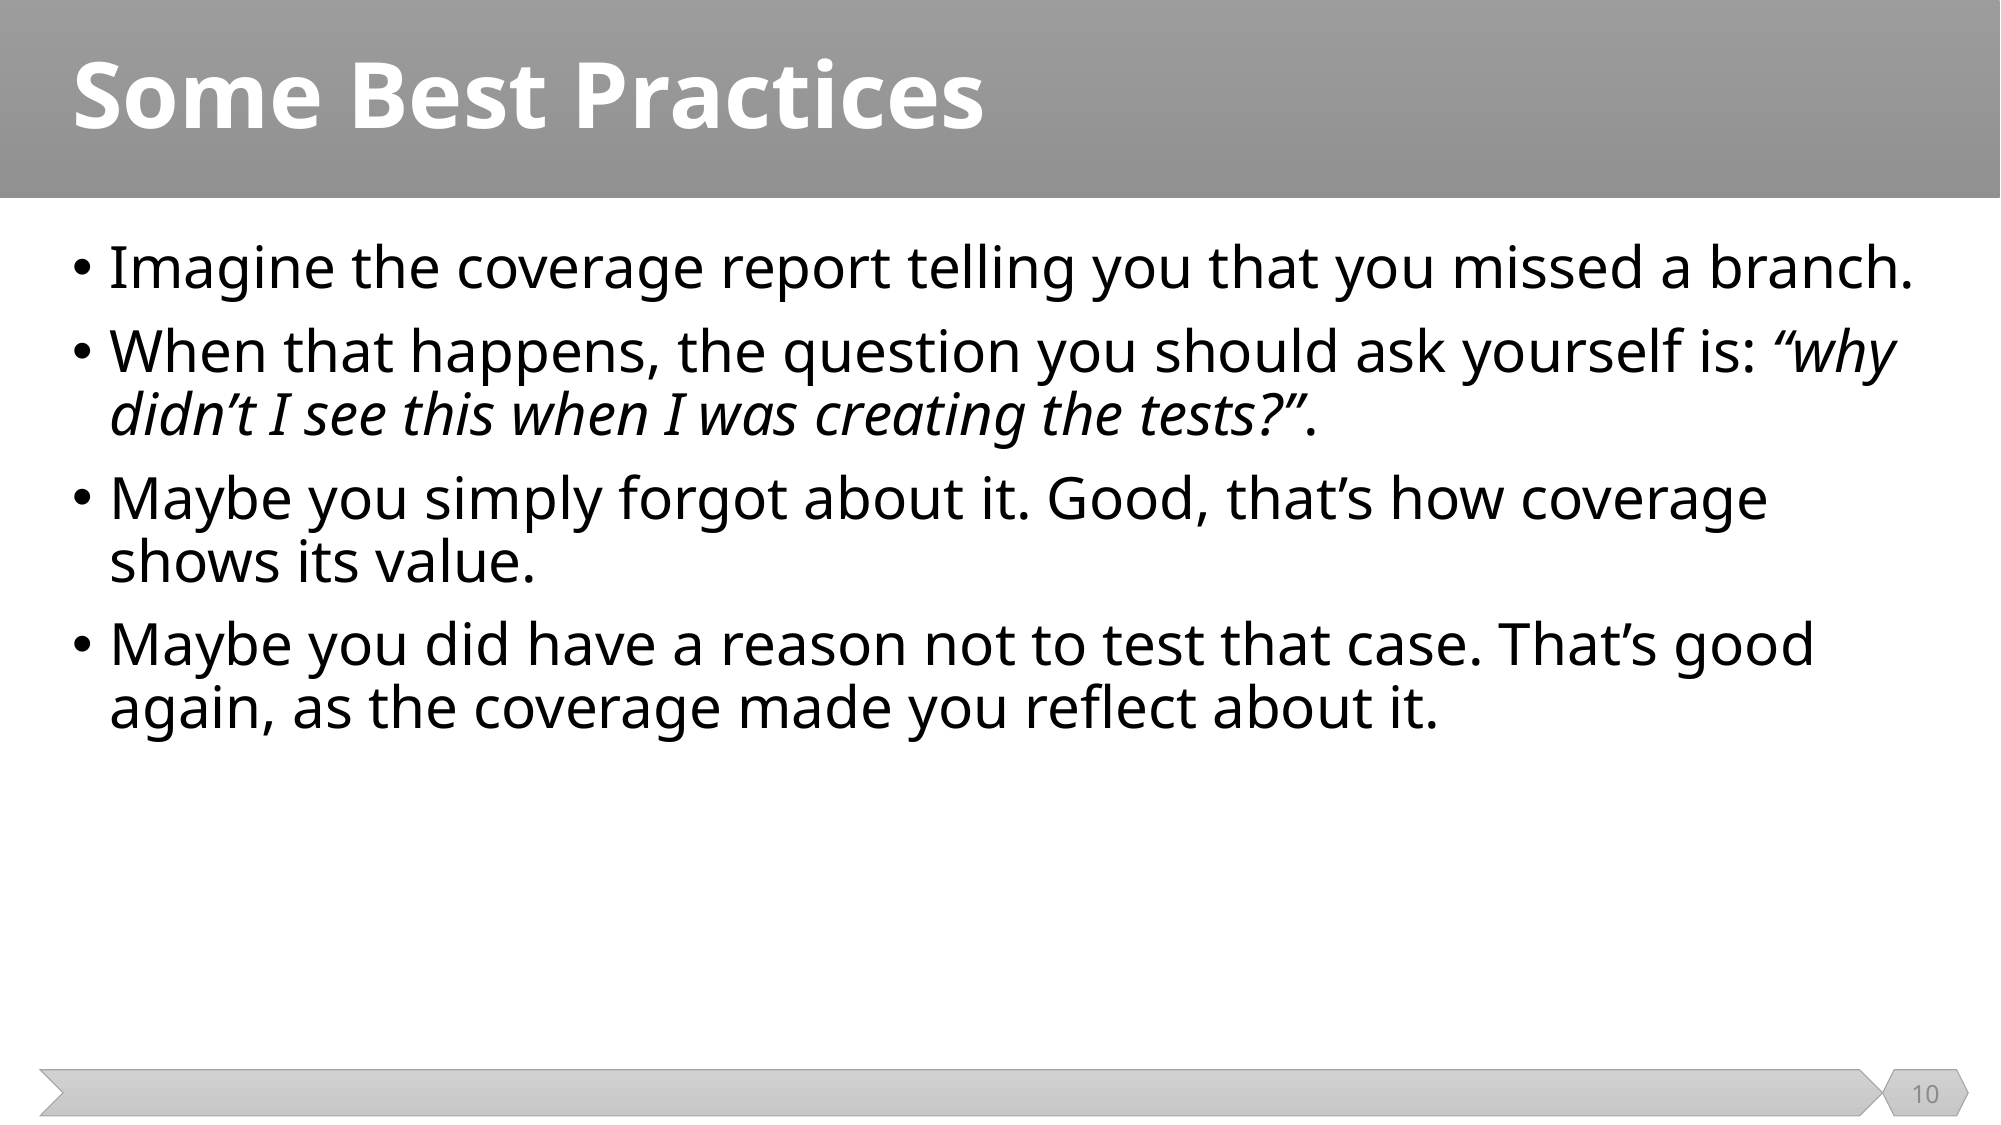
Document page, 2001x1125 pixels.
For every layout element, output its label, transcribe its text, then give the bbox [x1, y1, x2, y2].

list Imagine the coverage report telling you that you missed a branch. When that happens, the question you should ask yourself is: “why didn’t I see this when I was creating the tests?”. Maybe you simply forgot about it. Good, that’s how coverage shows its value. Maybe you did have a reason not to test that case. That’s good again, as the coverage made you reflect about it. [56, 230, 1969, 1010]
slide_number 10 [1882, 1065, 1969, 1125]
title Some Best Practices [56, 0, 1969, 199]
